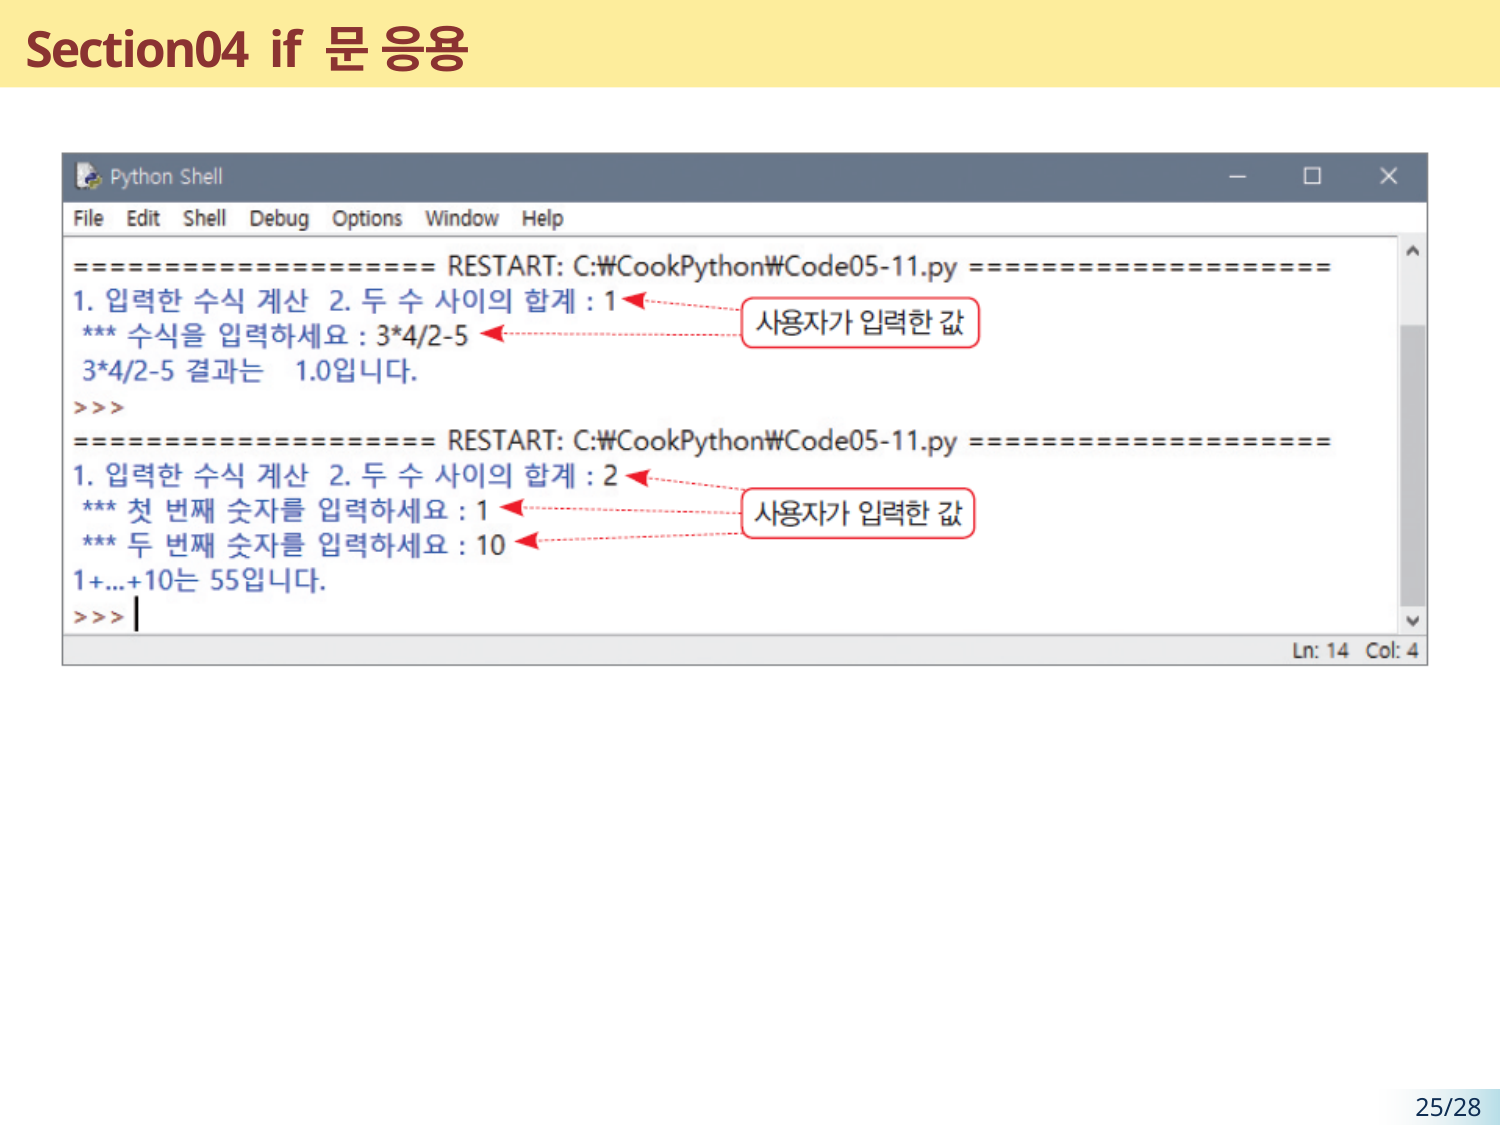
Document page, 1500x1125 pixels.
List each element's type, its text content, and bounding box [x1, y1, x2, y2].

title Section04 if 문 응용 [10, 8, 1288, 87]
picture [50, 133, 1441, 674]
